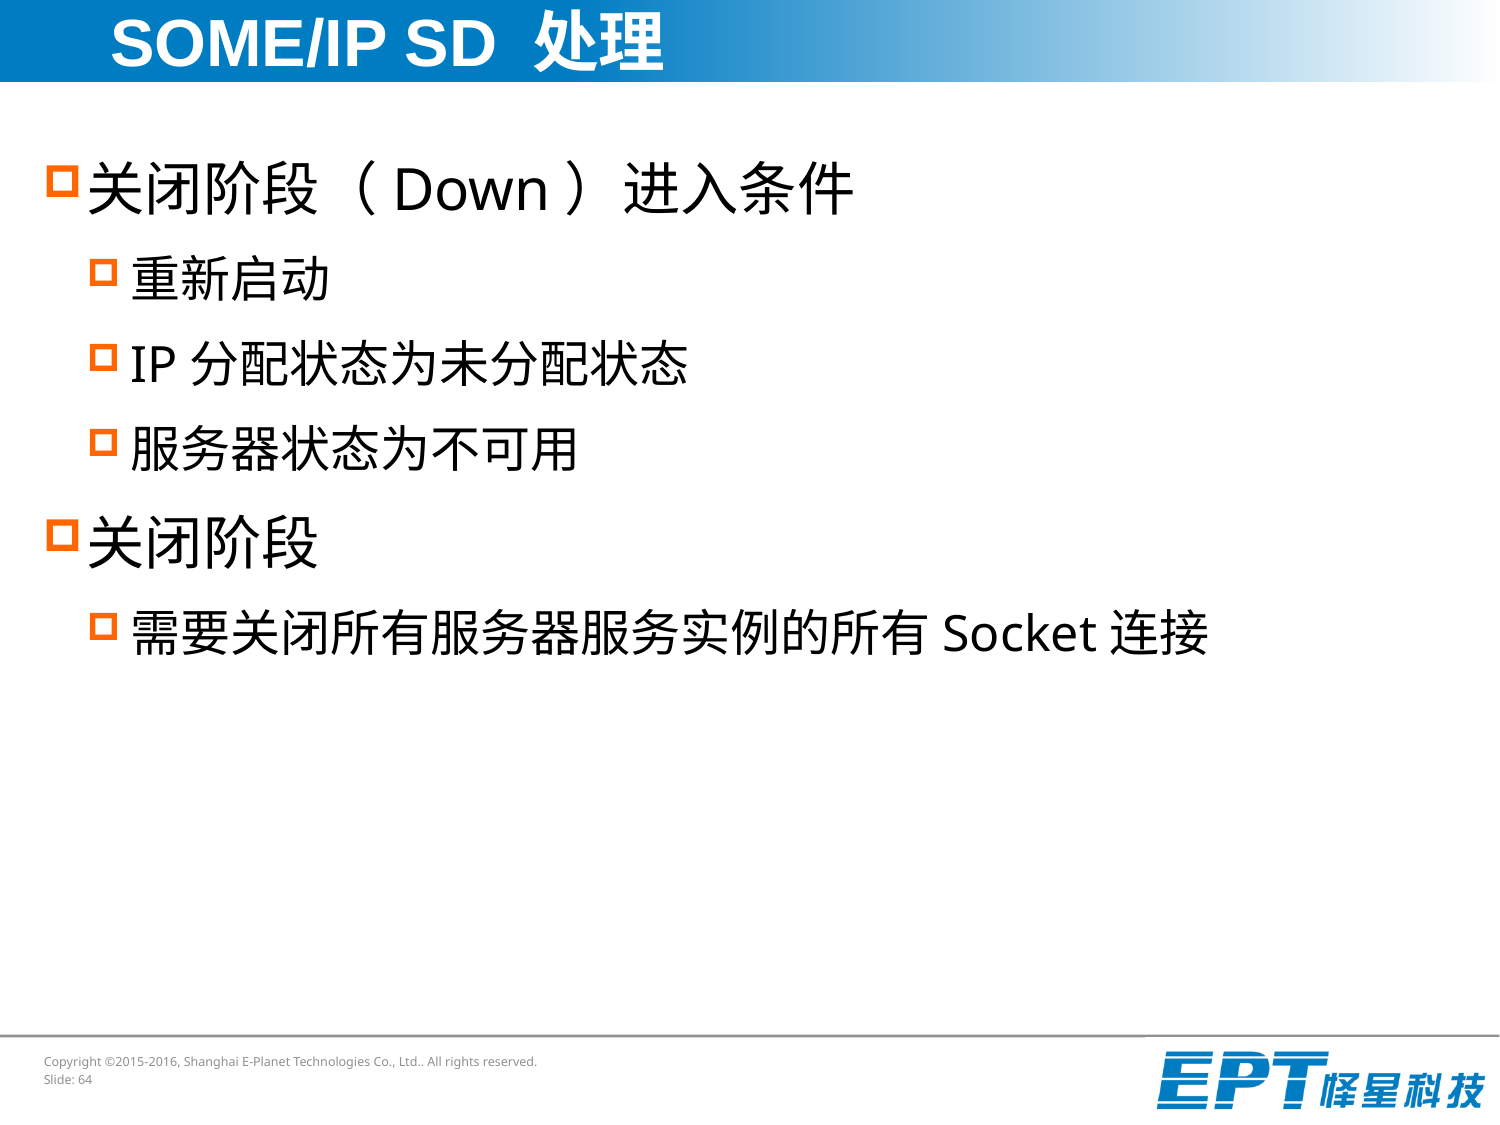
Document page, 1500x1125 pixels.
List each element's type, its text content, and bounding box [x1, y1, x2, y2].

list 关闭阶段（Down）进入条件 重新启动 IP分配状态为未分配状态 服务器状态为不可用 关闭阶段 需要关闭所有服务器服务实例的所有Socket连接 [42, 144, 1431, 933]
title SOME/IP SD 处理 [91, 0, 1287, 80]
picture [1145, 1037, 1500, 1125]
